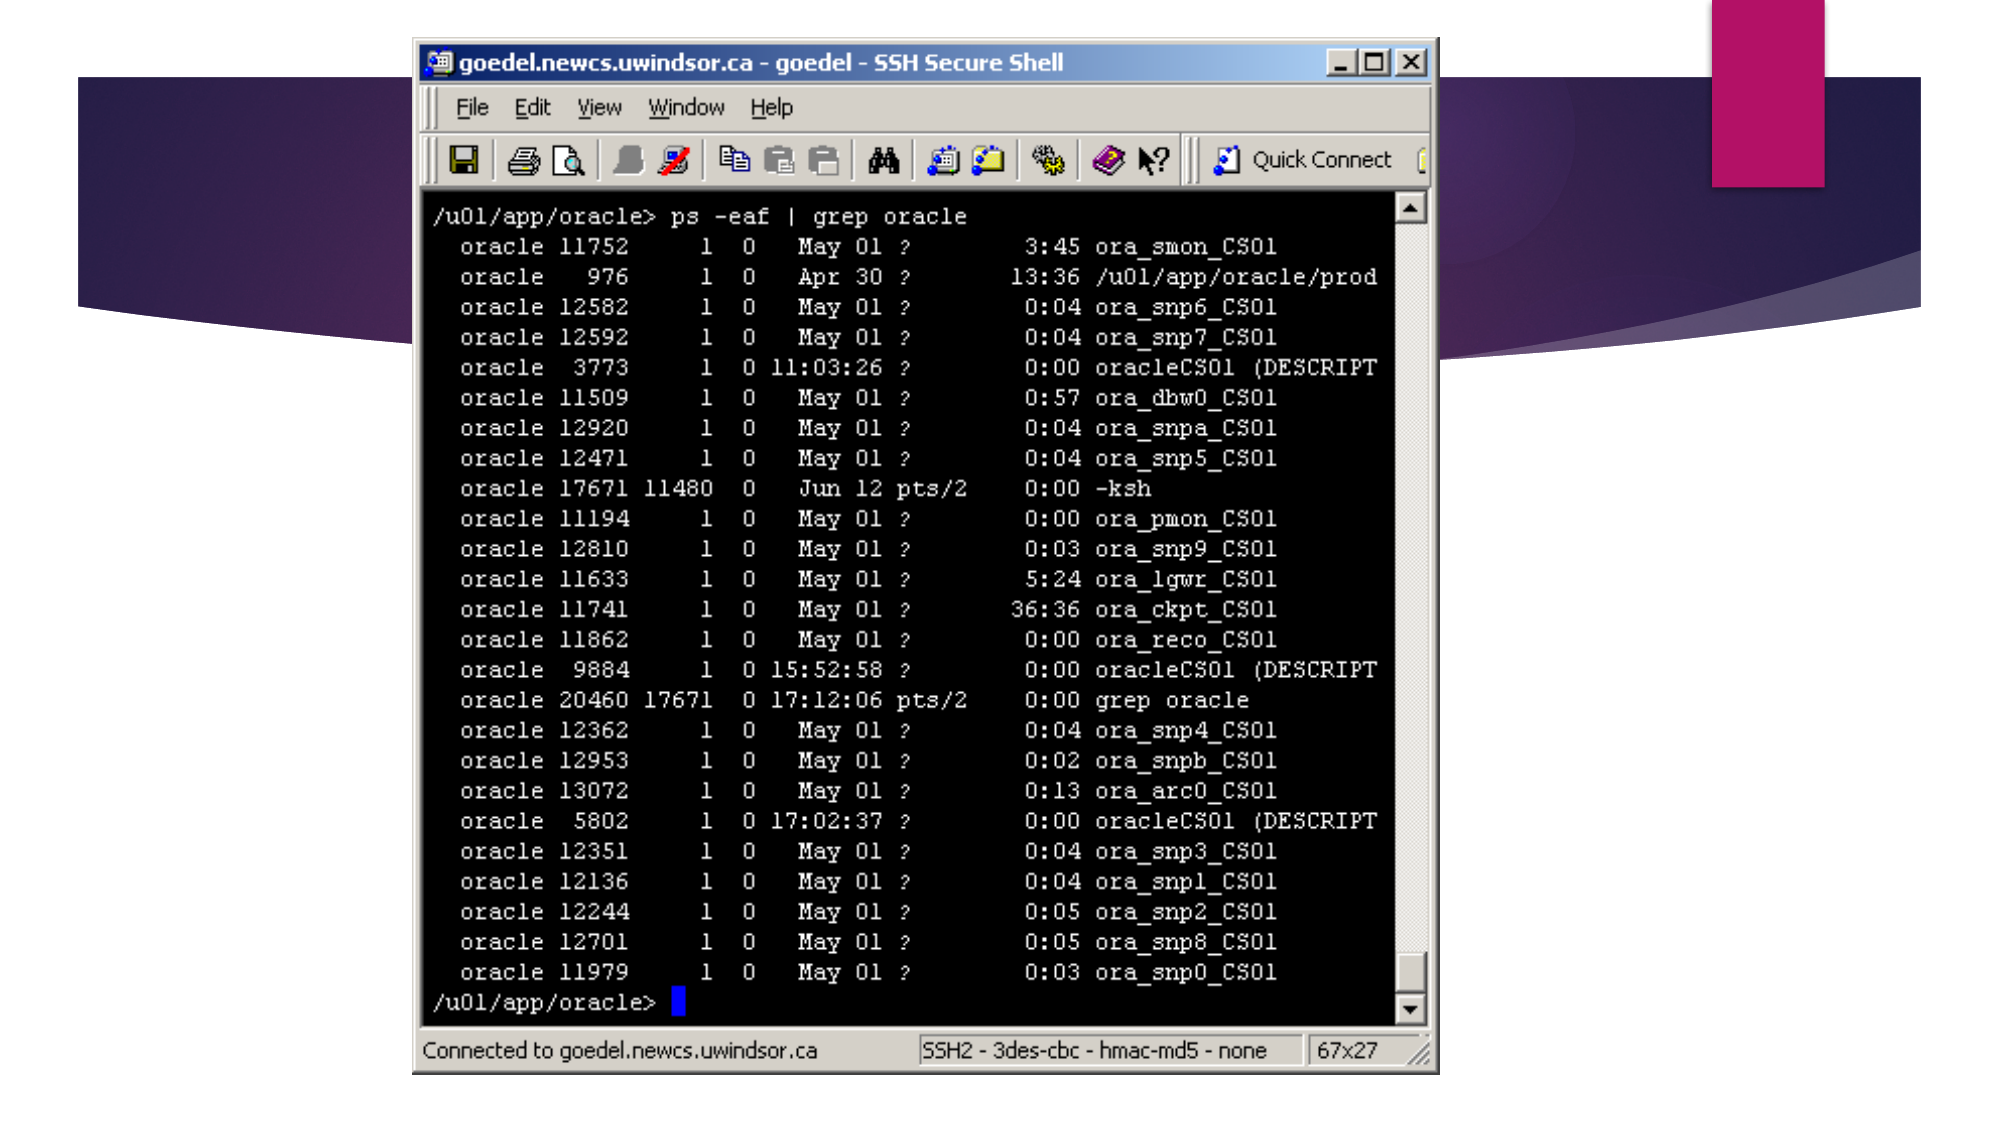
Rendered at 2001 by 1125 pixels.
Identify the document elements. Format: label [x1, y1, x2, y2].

picture [412, 37, 1440, 1076]
